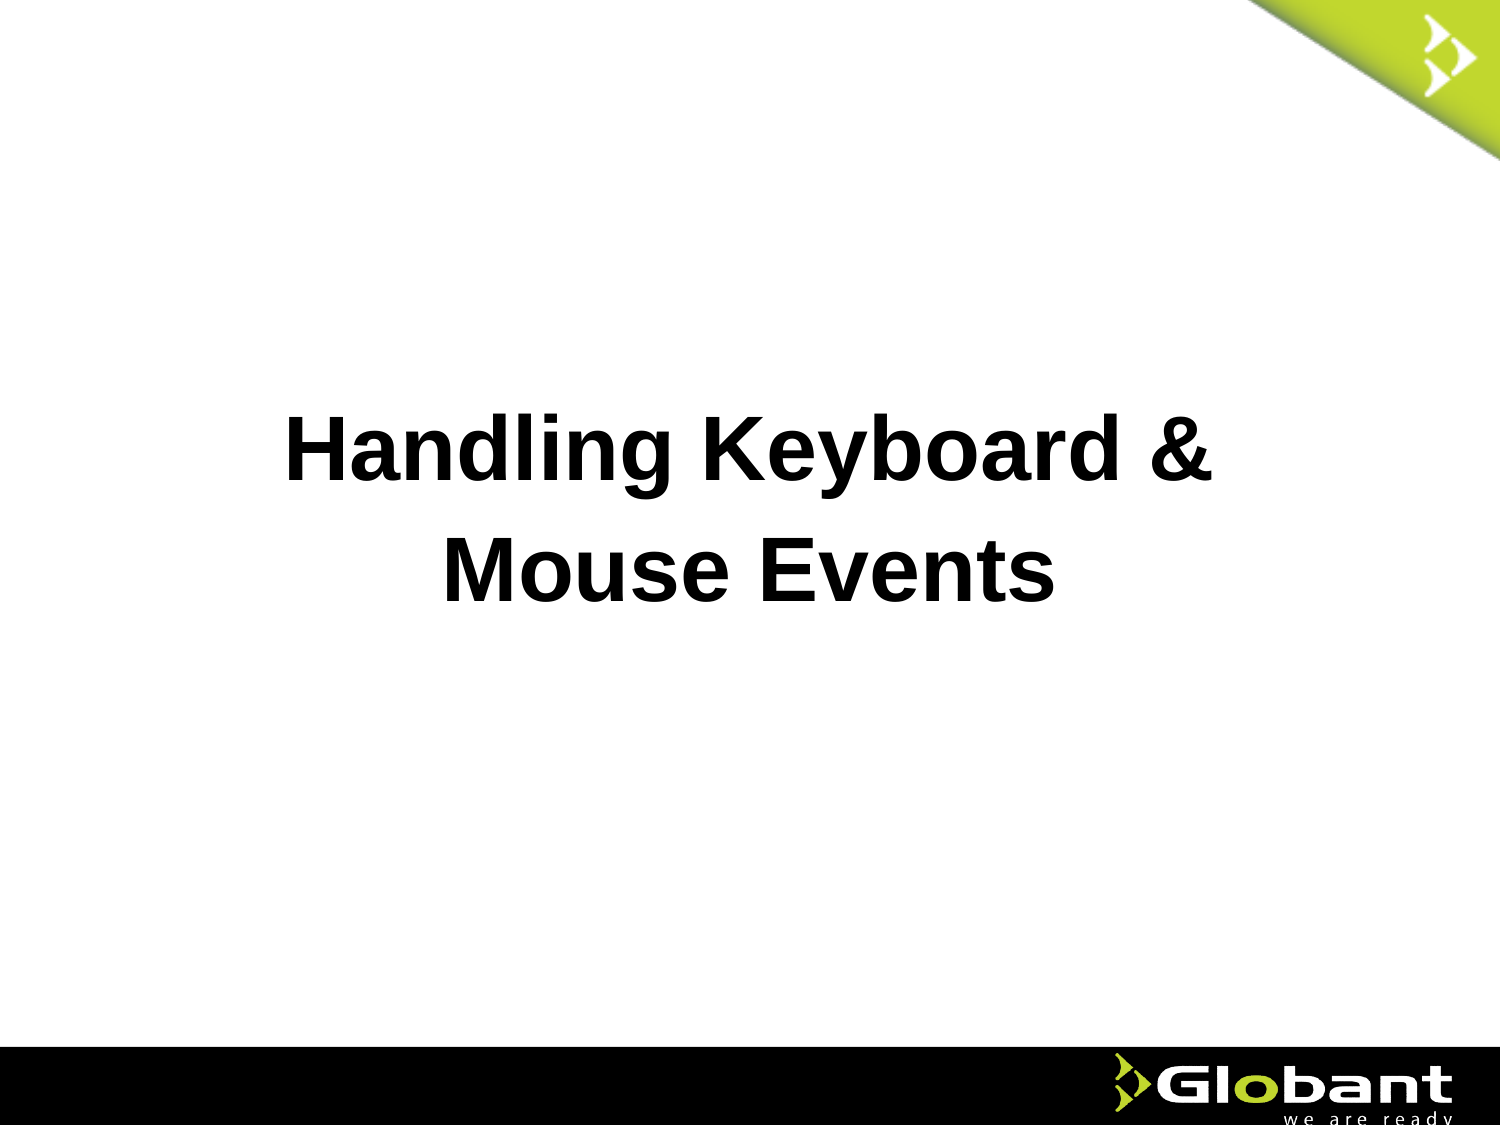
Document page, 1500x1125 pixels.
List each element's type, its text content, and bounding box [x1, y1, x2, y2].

title Handling Keyboard & Mouse Events [112, 441, 1388, 683]
picture [1115, 1053, 1452, 1125]
picture [1246, 0, 1500, 163]
